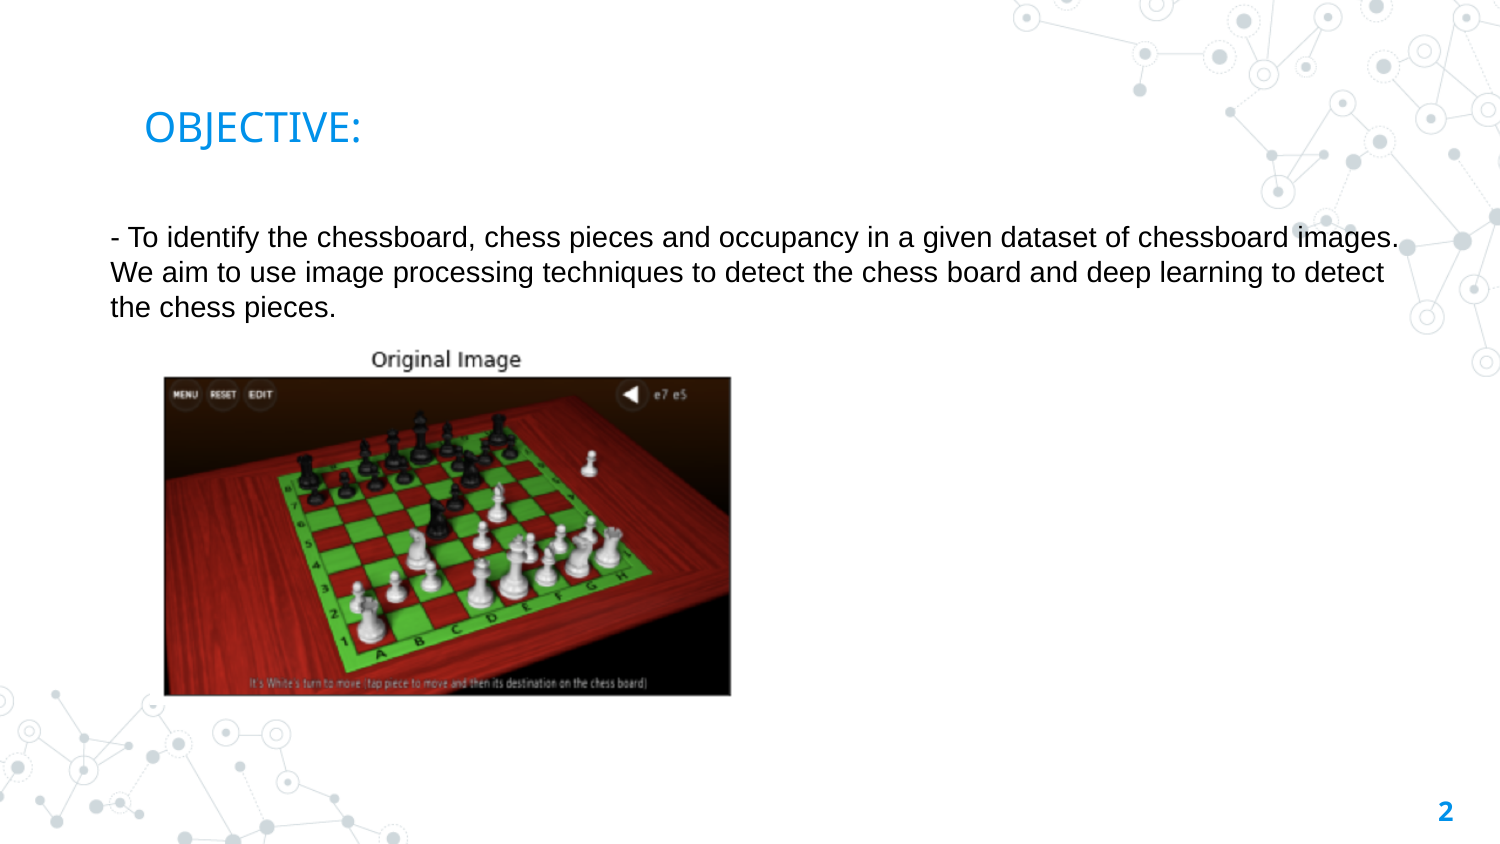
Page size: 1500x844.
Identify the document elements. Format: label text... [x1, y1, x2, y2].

text_box - To identify the chessboard, chess pieces and occupancy in a given dataset of chessboard images. We aim to use image processing techniques to detect the chess board and deep learning to detect the chess pieces. [95, 211, 1424, 332]
slide_number 2 [1378, 779, 1469, 844]
title OBJECTIVE: [128, 50, 1372, 166]
picture [0, 0, 1500, 844]
